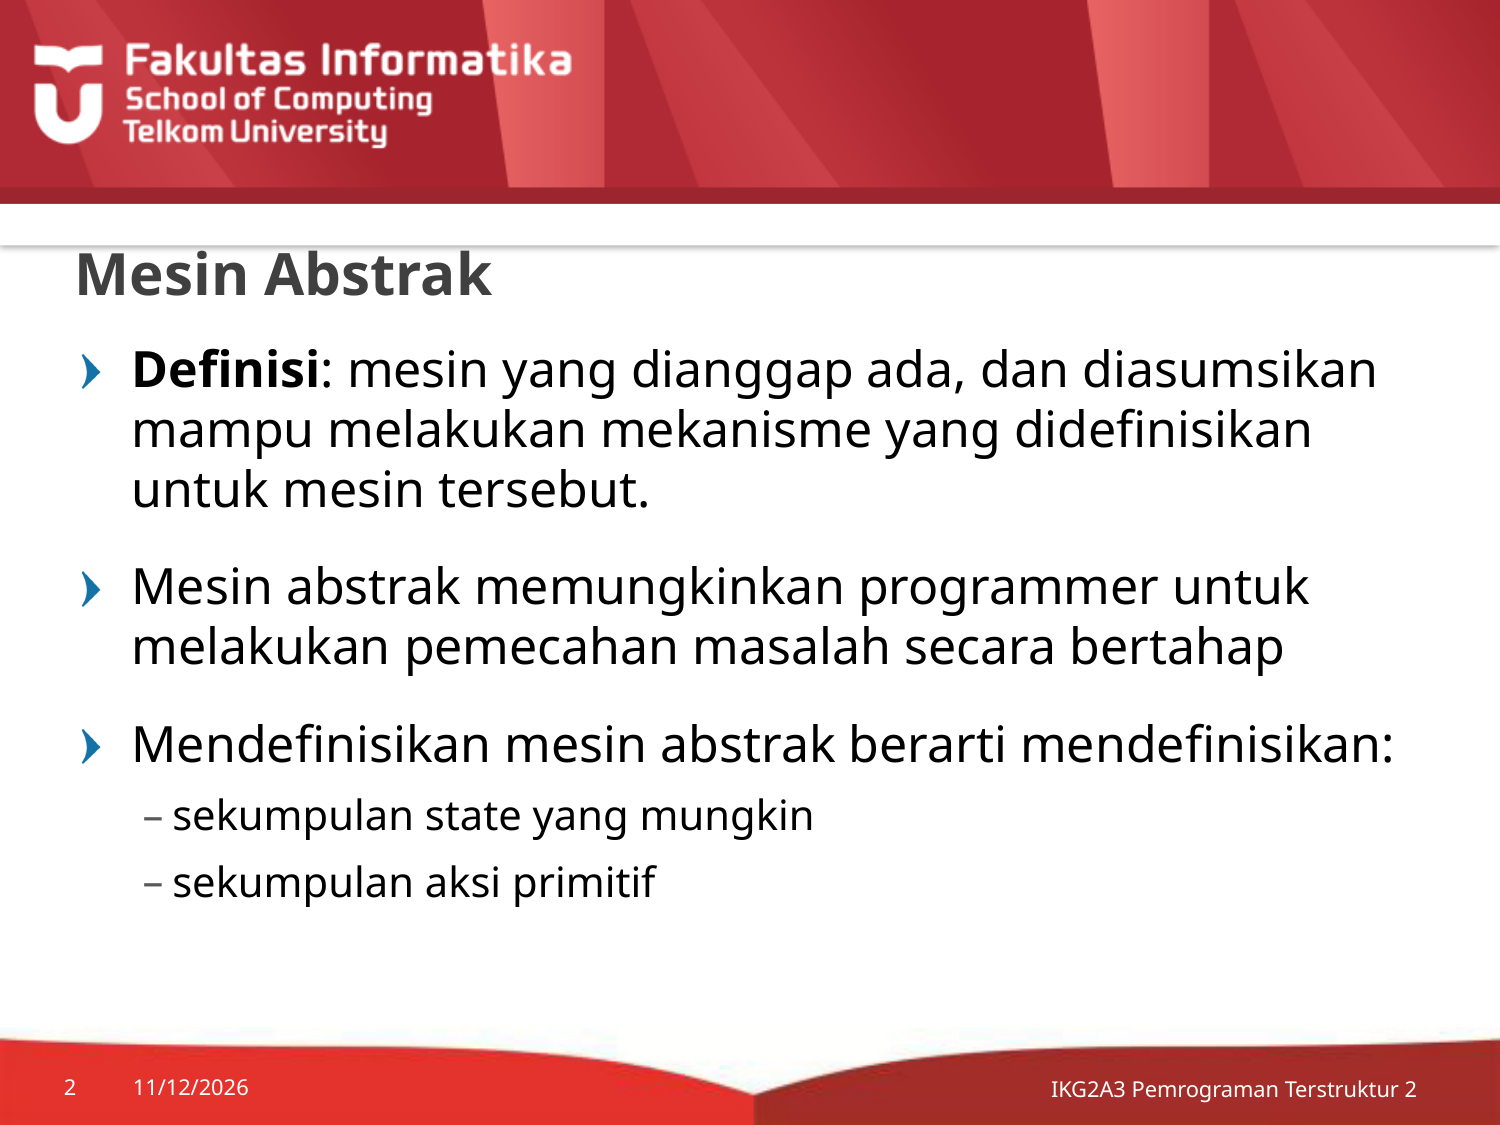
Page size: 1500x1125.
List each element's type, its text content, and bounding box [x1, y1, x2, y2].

picture [75, 343, 104, 391]
picture [0, 0, 1500, 203]
list Definisi: mesin yang dianggap ada, dan diasumsikan mampu melakukan mekanisme yang didefinisikan untuk mesin tersebut. Mesin abstrak memungkinkan programmer untuk melakukan pemecahan masalah secara bertahap Mendefinisikan mesin abstrak berarti mendefinisikan: sekumpulan state yang mungkin sekumpulan aksi primitif [60, 329, 1426, 990]
title Mesin Abstrak [59, 219, 1426, 325]
picture [75, 560, 104, 609]
list IKG2A3 Pemrograman Terstruktur 2 [888, 1058, 1433, 1119]
picture [0, 1024, 1500, 1125]
picture [75, 718, 104, 766]
slide_number 2 [63, 1058, 123, 1119]
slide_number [132, 1058, 403, 1119]
